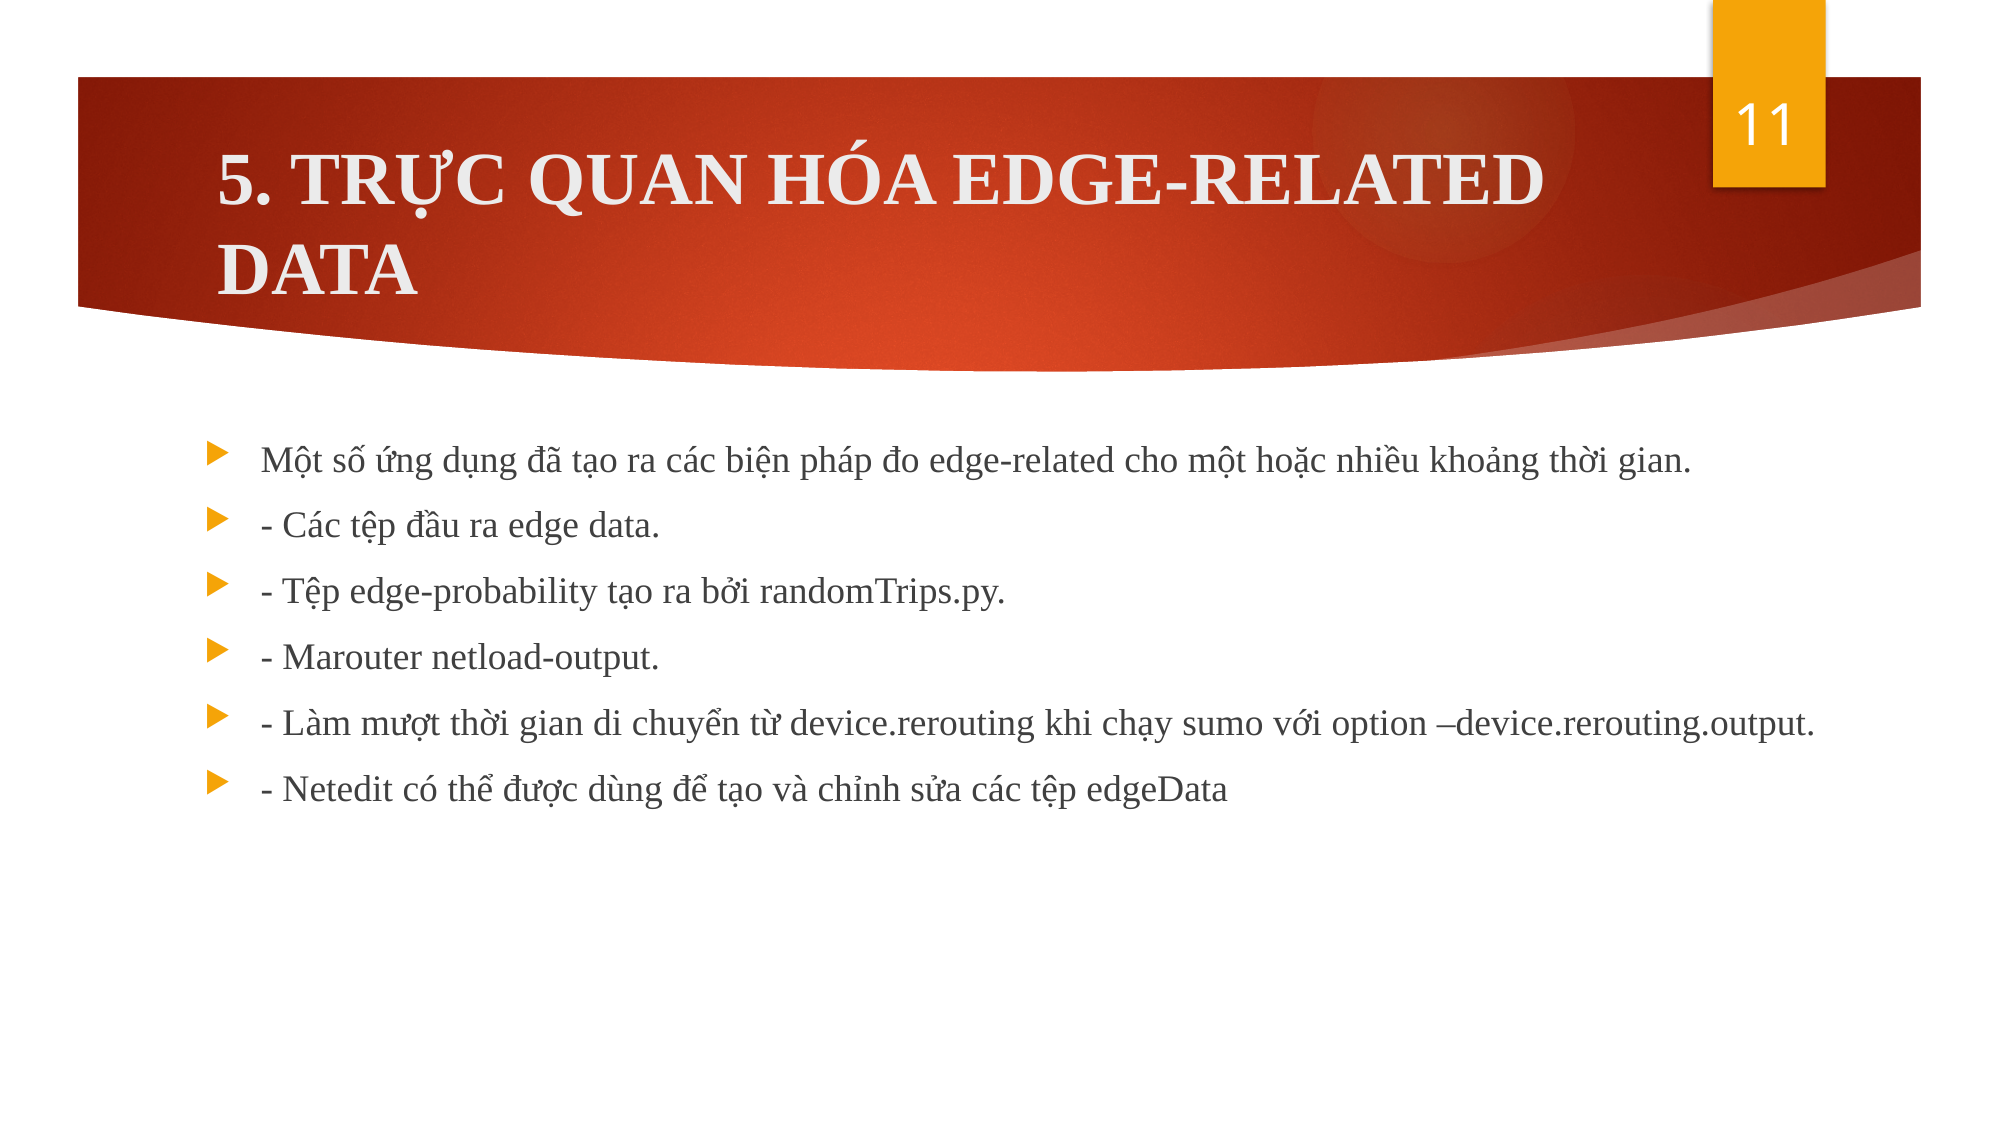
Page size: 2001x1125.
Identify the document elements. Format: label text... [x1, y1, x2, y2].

title 5. TRỰC QUAN HÓA EDGE-RELATED DATA [202, 204, 1640, 325]
slide_number 11 [1698, 48, 1836, 175]
list Một số ứng dụng đã tạo ra các biện pháp đo edge-related cho một hoặc nhiều khoảng thời gian. - Các tệp đầu ra edge data. - Tệp edge-probability tạo ra bởi randomTrips.py. - Marouter netload-output. - Làm mượt thời gian di chuyển từ device.rerouting khi chạy sumo với option –device.rerouting.output. - Netedit có thể được dùng để tạo và chỉnh sửa các tệp edgeData [189, 427, 1917, 988]
